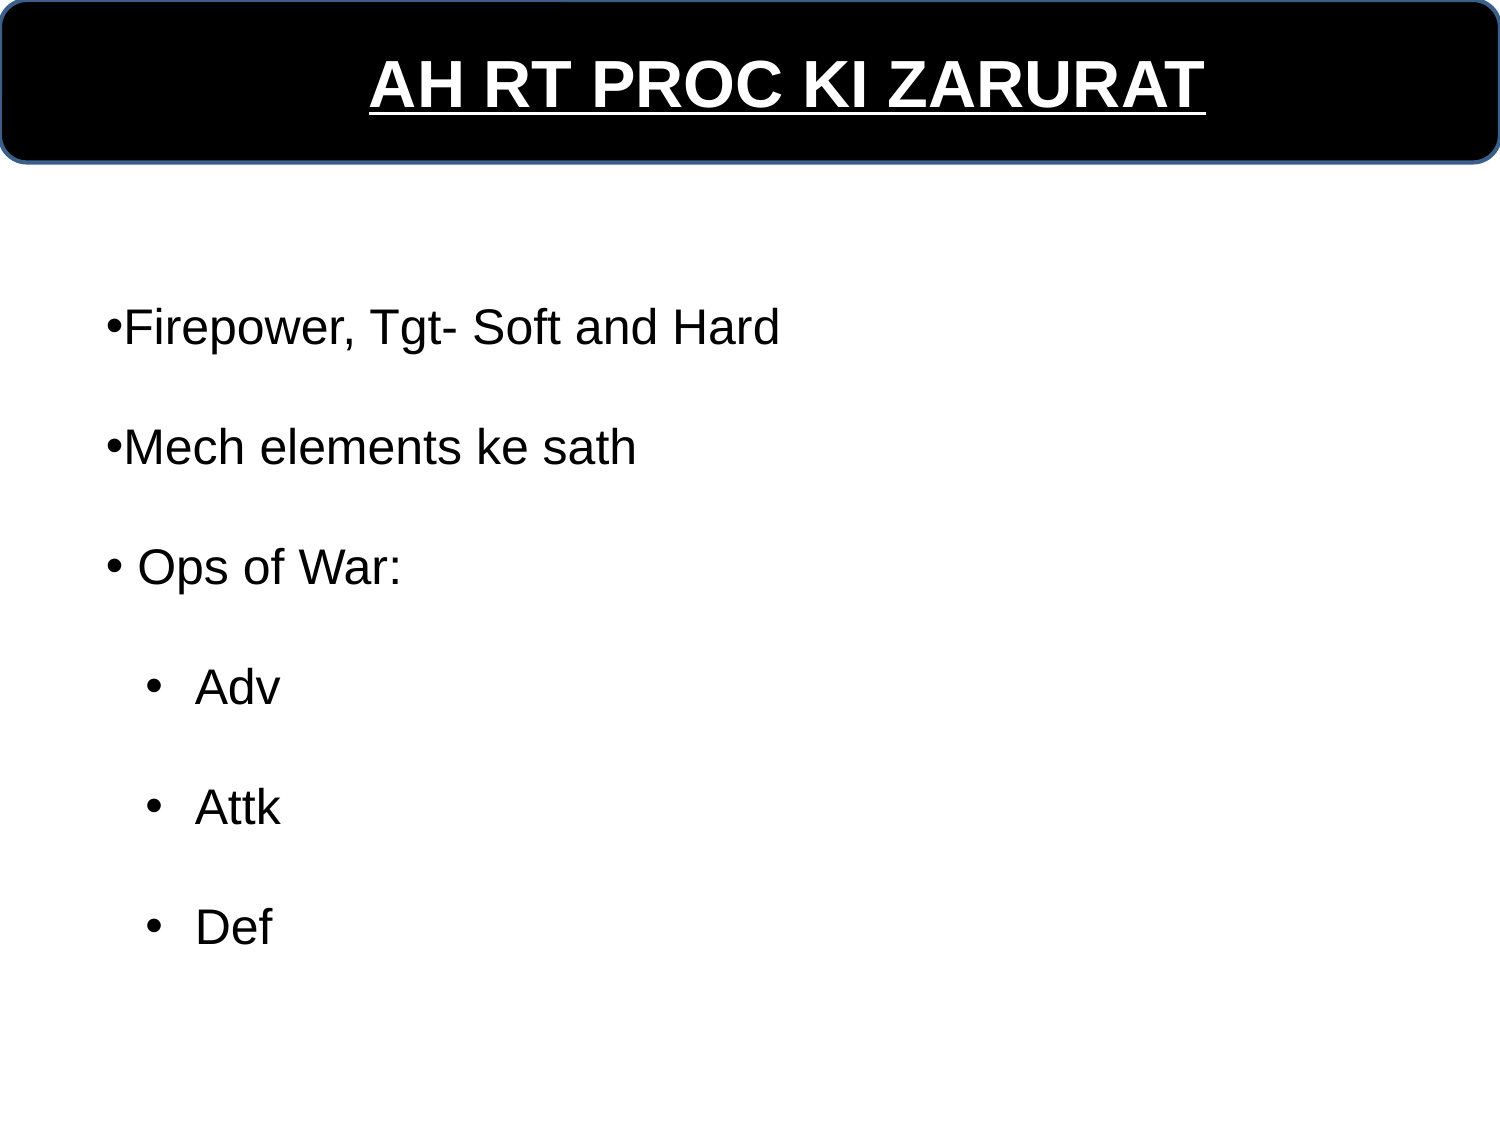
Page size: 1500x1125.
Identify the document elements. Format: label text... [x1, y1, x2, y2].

text_box Firepower, Tgt- Soft and Hard Mech elements ke sath Ops of War: Adv Attk Def [91, 287, 797, 963]
text_box AH RT PROC KI ZARURAT [0, 0, 1500, 165]
